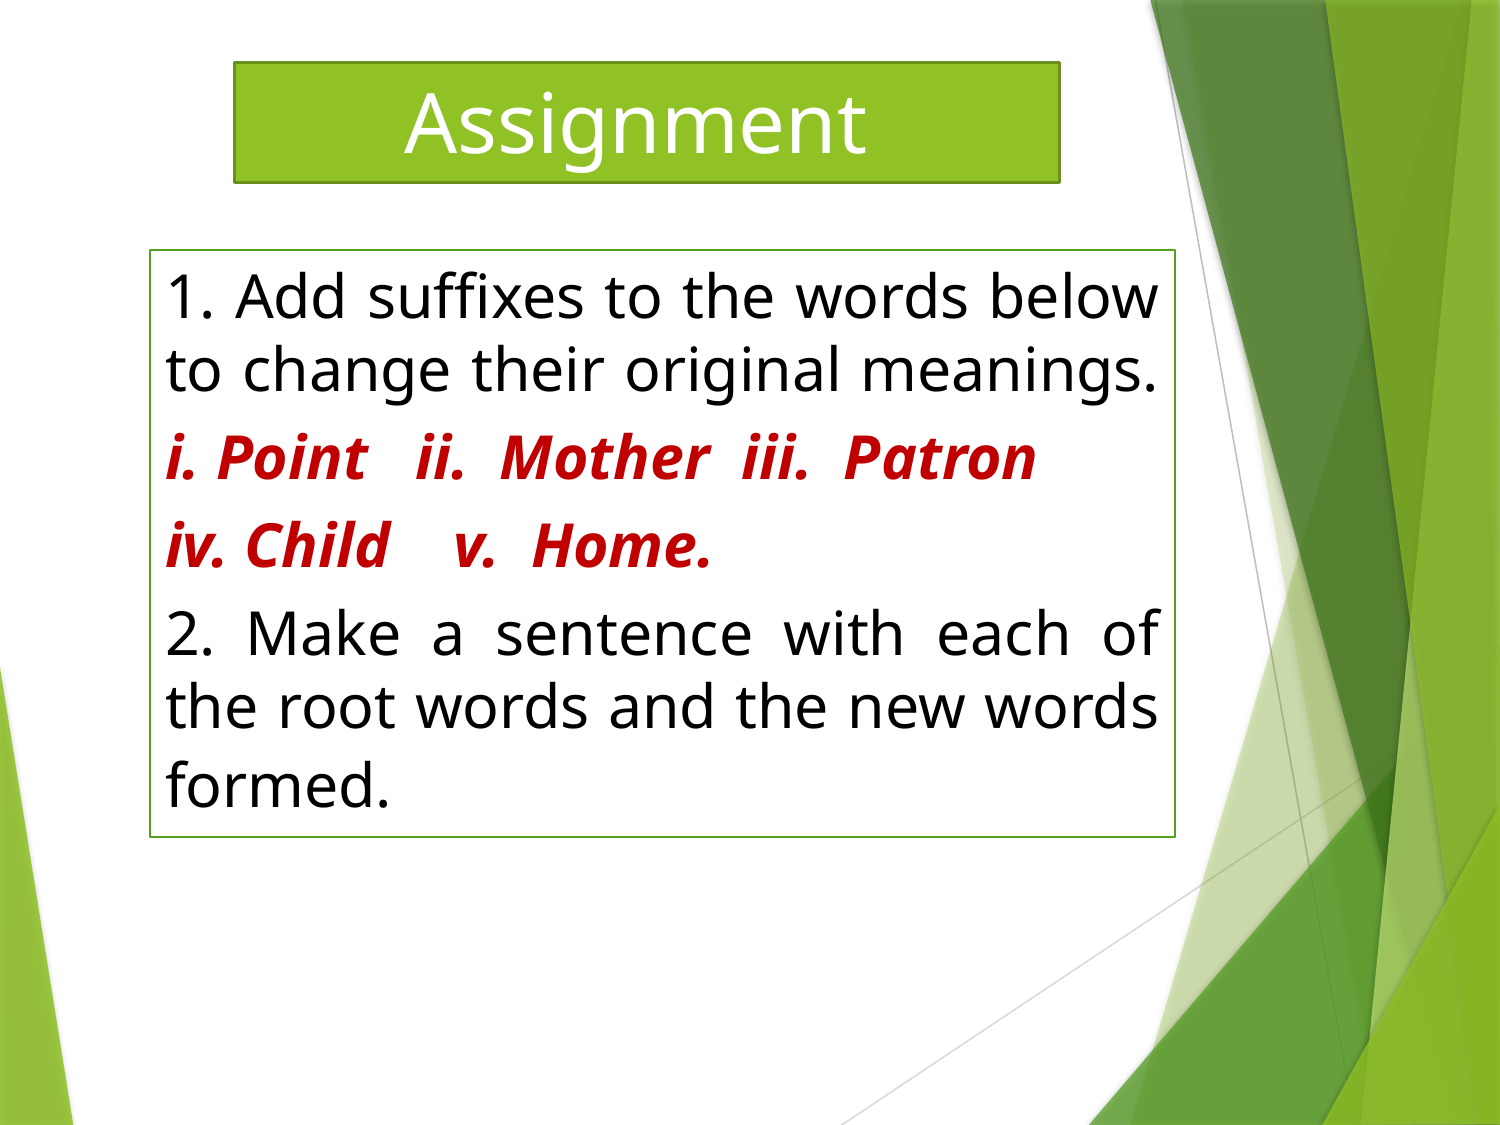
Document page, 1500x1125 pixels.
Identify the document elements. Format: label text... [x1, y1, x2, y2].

title Assignment [233, 61, 1061, 184]
list 1. Add suffixes to the words below to change their original meanings. i. Point ii. Mother iii. Patron iv. Child v. Home. 2. Make a sentence with each of the root words and the new words formed. [149, 249, 1176, 838]
